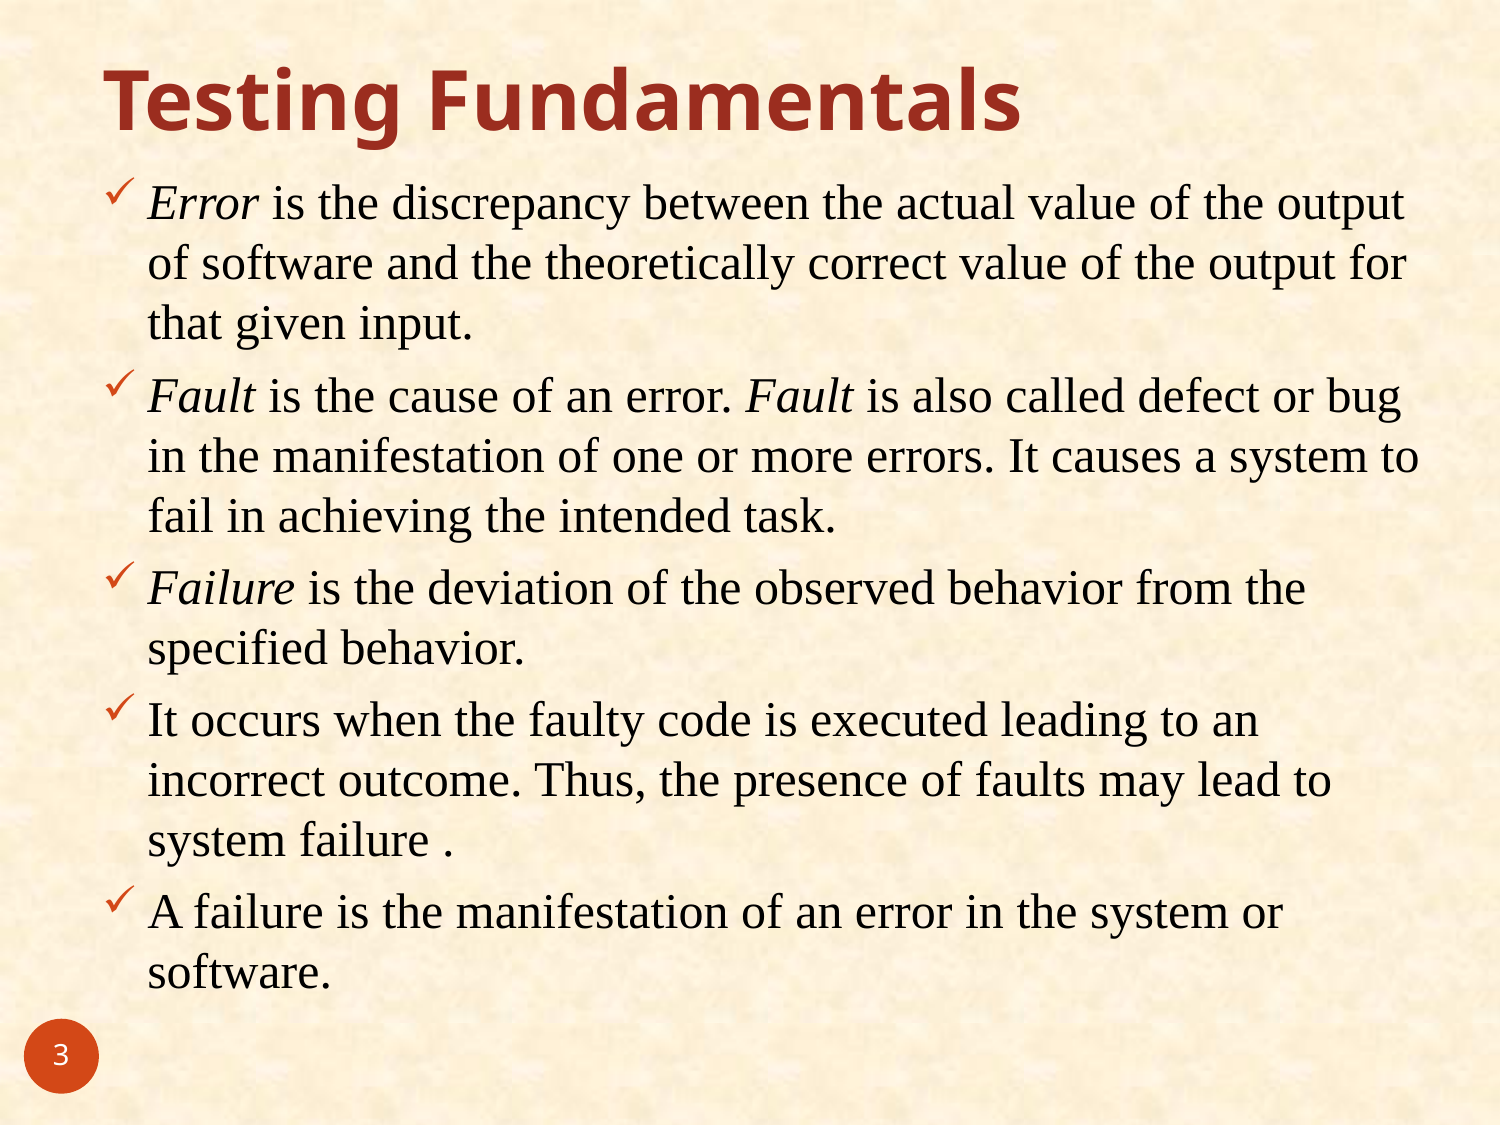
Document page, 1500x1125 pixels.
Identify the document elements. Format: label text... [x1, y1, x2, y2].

picture [0, 0, 1500, 1125]
title Testing Fundamentals [87, 37, 1363, 162]
slide_number 3 [23, 1018, 99, 1094]
list Error is the discrepancy between the actual value of the output of software and the theoretically correct value of the output for that given input. Fault is the cause of an error. Fault is also called defect or bug in the manifestation of one or more errors. It causes a system to fail in achieving the intended task. Failure is the deviation of the observed behavior from the specified behavior. It occurs when the faulty code is executed leading to an incorrect outcome. Thus, the presence of faults may lead to system failure . A failure is the manifestation of an error in the system or software. [87, 162, 1438, 963]
